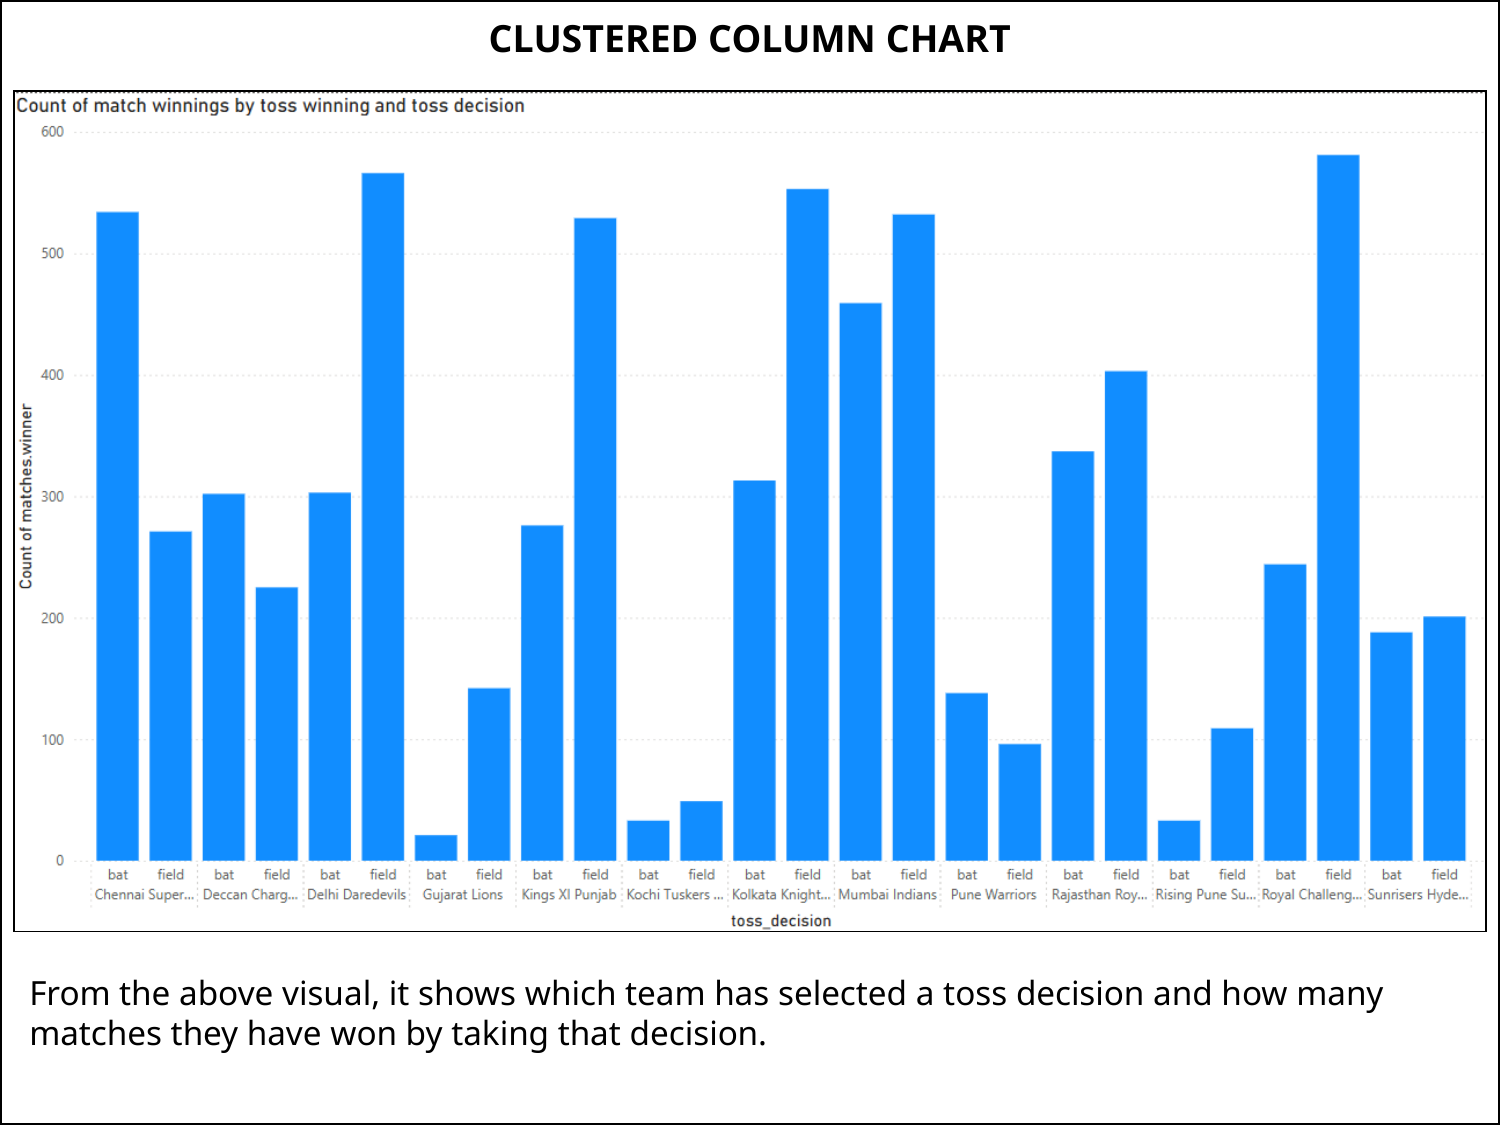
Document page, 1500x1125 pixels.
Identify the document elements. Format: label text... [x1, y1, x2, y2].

text_box [0, 0, 1500, 1125]
text_box CLUSTERED COLUMN CHART [14, 7, 1486, 67]
text_box From the above visual, it shows which team has selected a toss decision and how many matches they have won by taking that decision. [14, 964, 1486, 1060]
picture [14, 91, 1486, 932]
